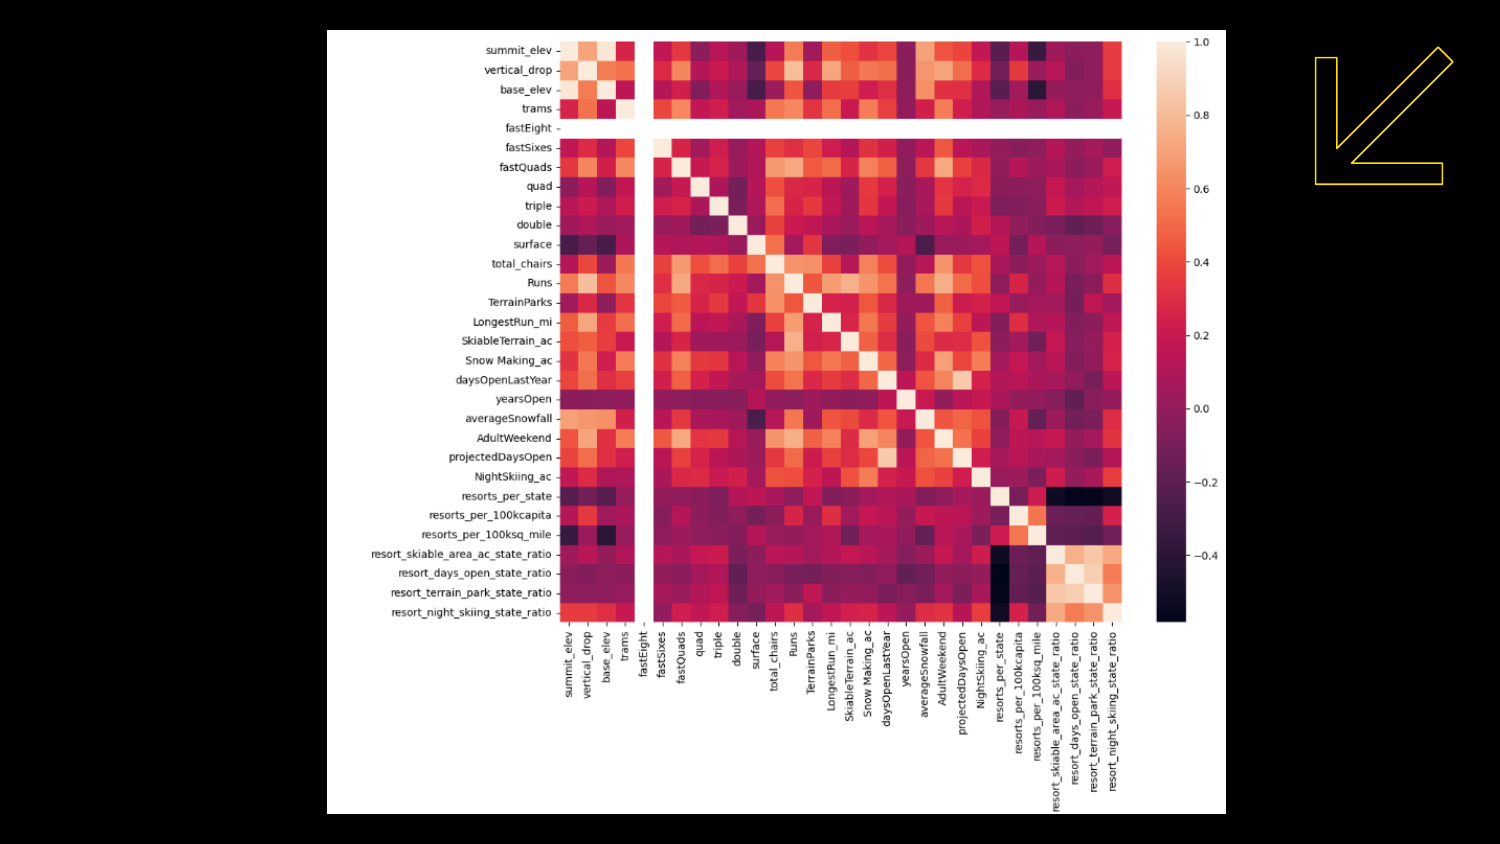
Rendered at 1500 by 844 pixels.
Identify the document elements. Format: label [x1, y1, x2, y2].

picture [327, 30, 1226, 814]
